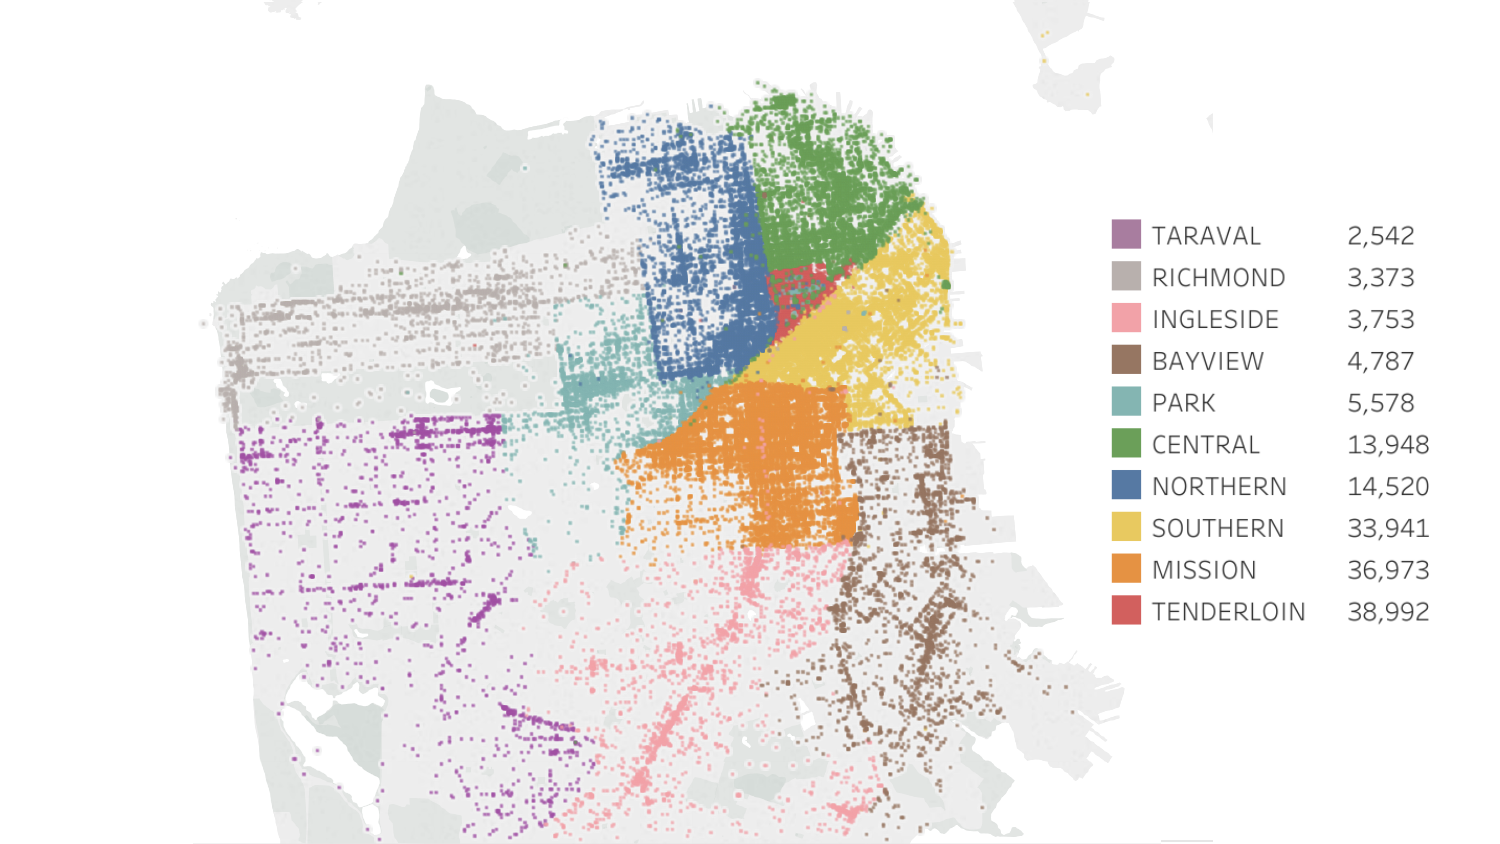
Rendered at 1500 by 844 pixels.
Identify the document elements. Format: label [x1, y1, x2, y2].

picture [193, 0, 1451, 844]
